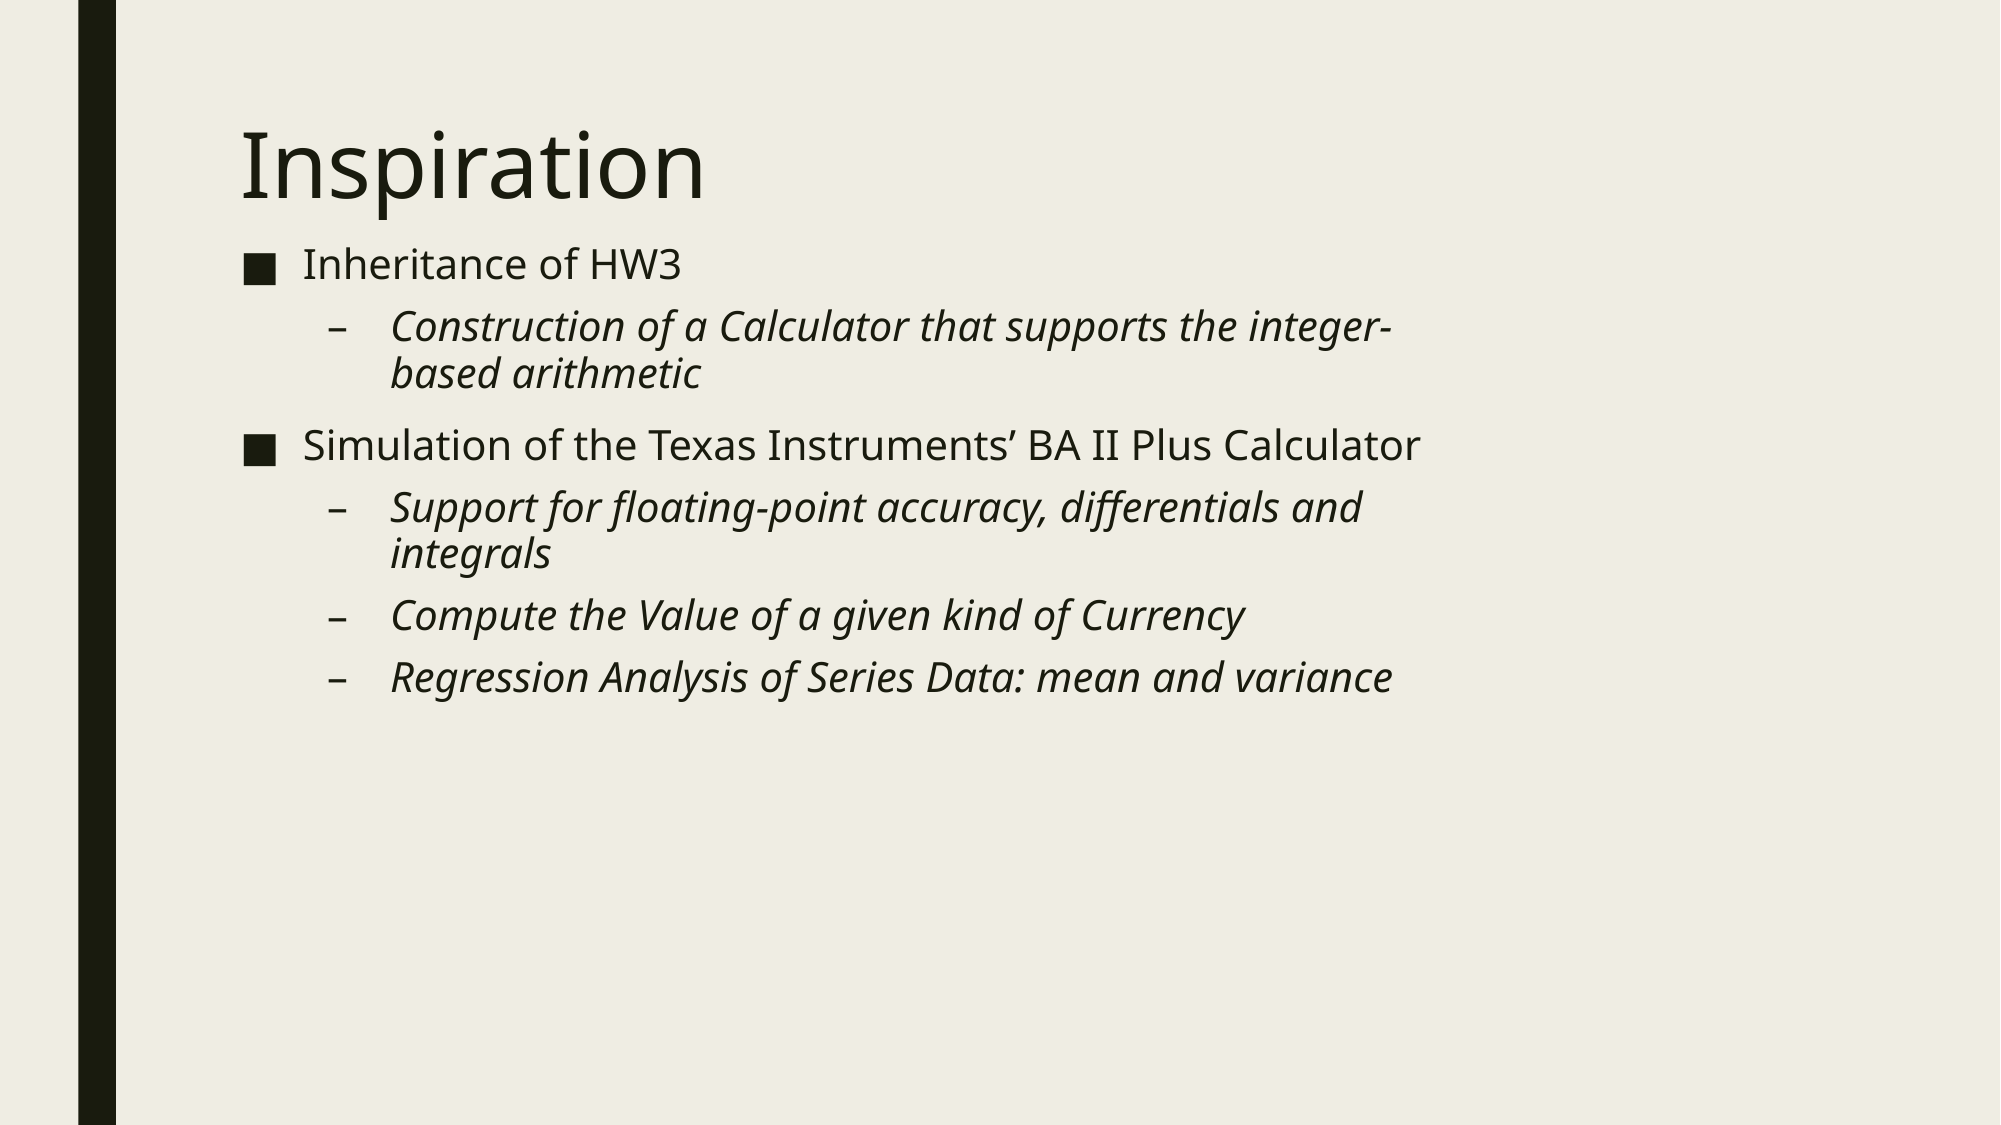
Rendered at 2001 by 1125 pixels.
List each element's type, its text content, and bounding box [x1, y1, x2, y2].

title Inspiration [225, 112, 1800, 357]
list Inheritance of HW3 Construction of a Calculator that supports the integer-based arithmetic Simulation of the Texas Instruments’ BA II Plus Calculator Support for floating-point accuracy, differentials and integrals Compute the Value of a given kind of Currency Regression Analysis of Series Data: mean and variance [225, 234, 1504, 918]
